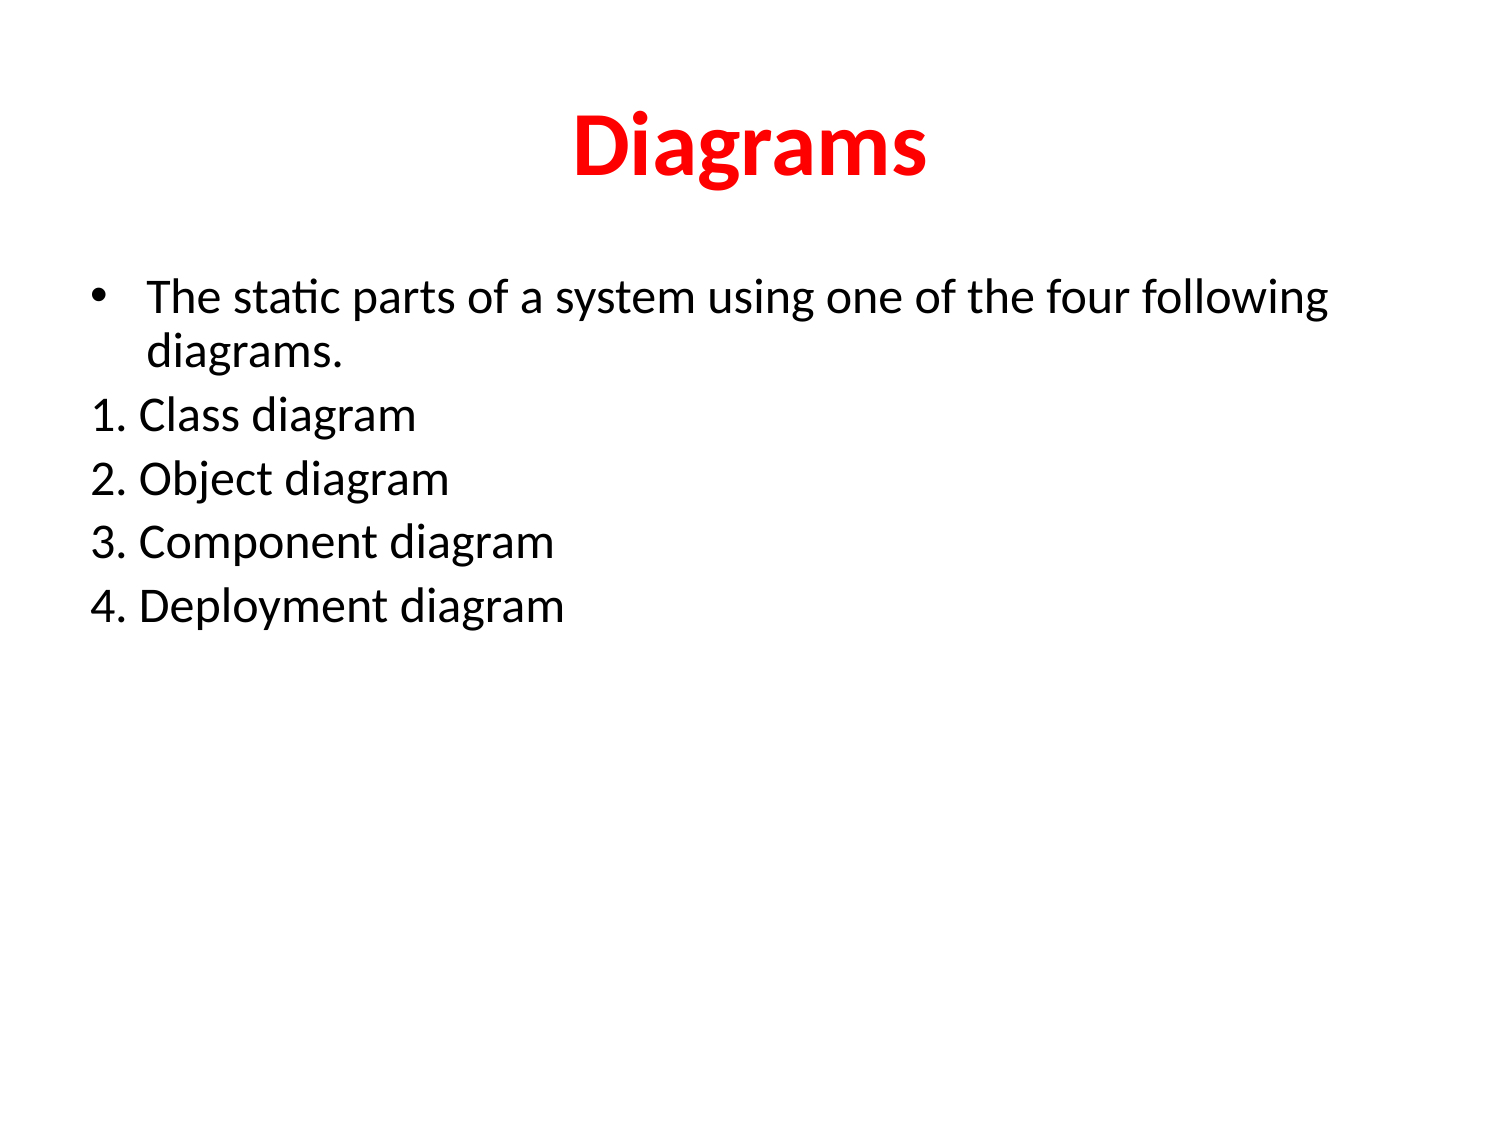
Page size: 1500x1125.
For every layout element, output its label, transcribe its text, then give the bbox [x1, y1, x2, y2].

list The static parts of a system using one of the four following diagrams. 1. Class diagram 2. Object diagram 3. Component diagram 4. Deployment diagram [75, 262, 1425, 1005]
title Diagrams [75, 45, 1425, 233]
